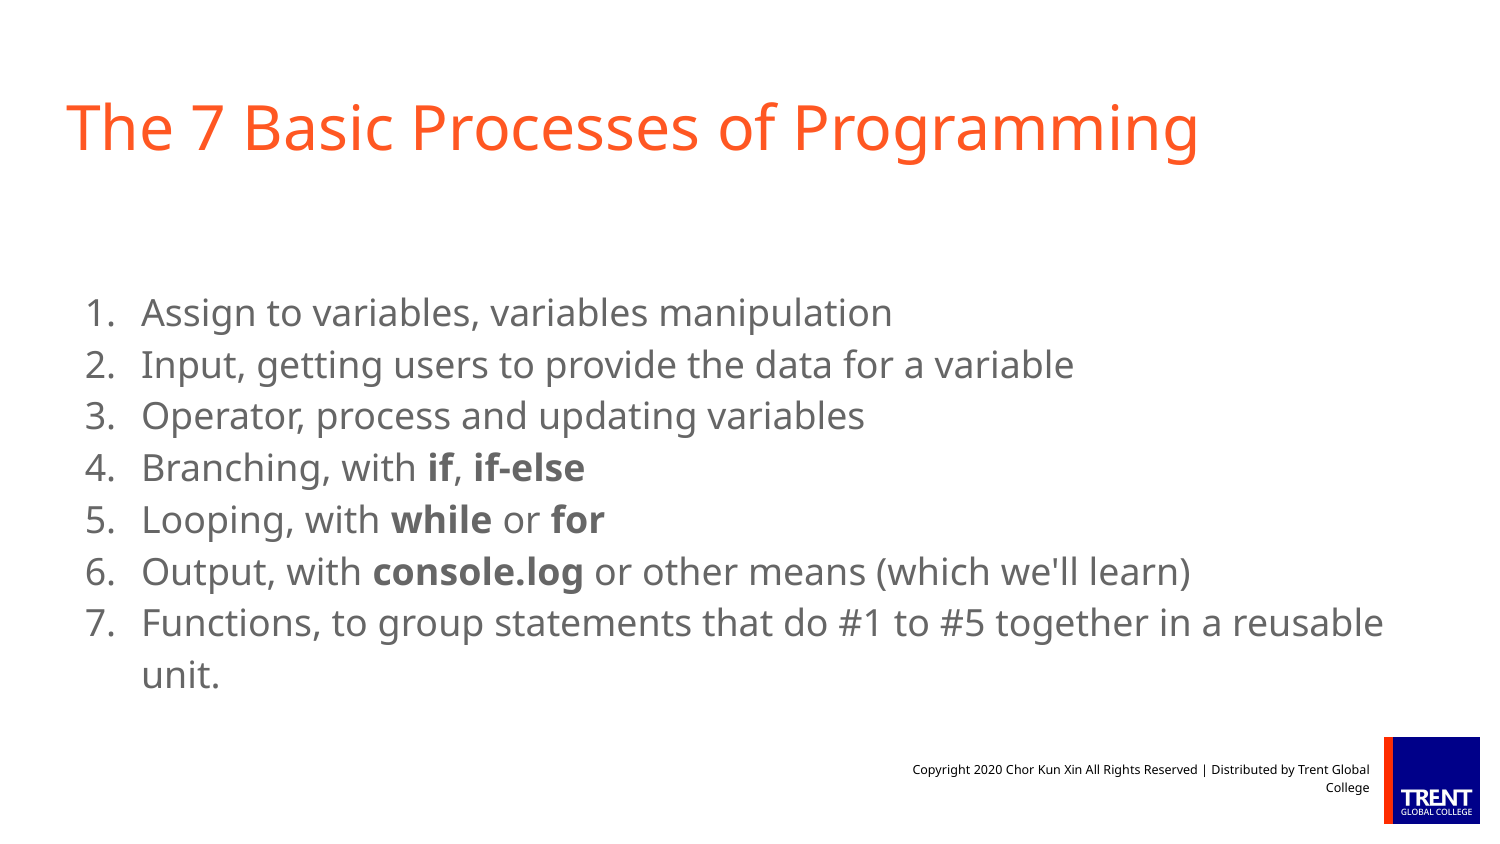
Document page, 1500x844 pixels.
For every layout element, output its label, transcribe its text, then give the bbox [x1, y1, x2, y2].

title The 7 Basic Processes of Programming [51, 72, 1449, 167]
list Assign to variables, variables manipulation Input, getting users to provide the data for a variable Operator, process and updating variables Branching, with if, if-else Looping, with while or for Output, with console.log or other means (which we'll learn) Functions, to group statements that do #1 to #5 together in a reusable unit. [51, 189, 1449, 750]
picture [1384, 737, 1480, 824]
